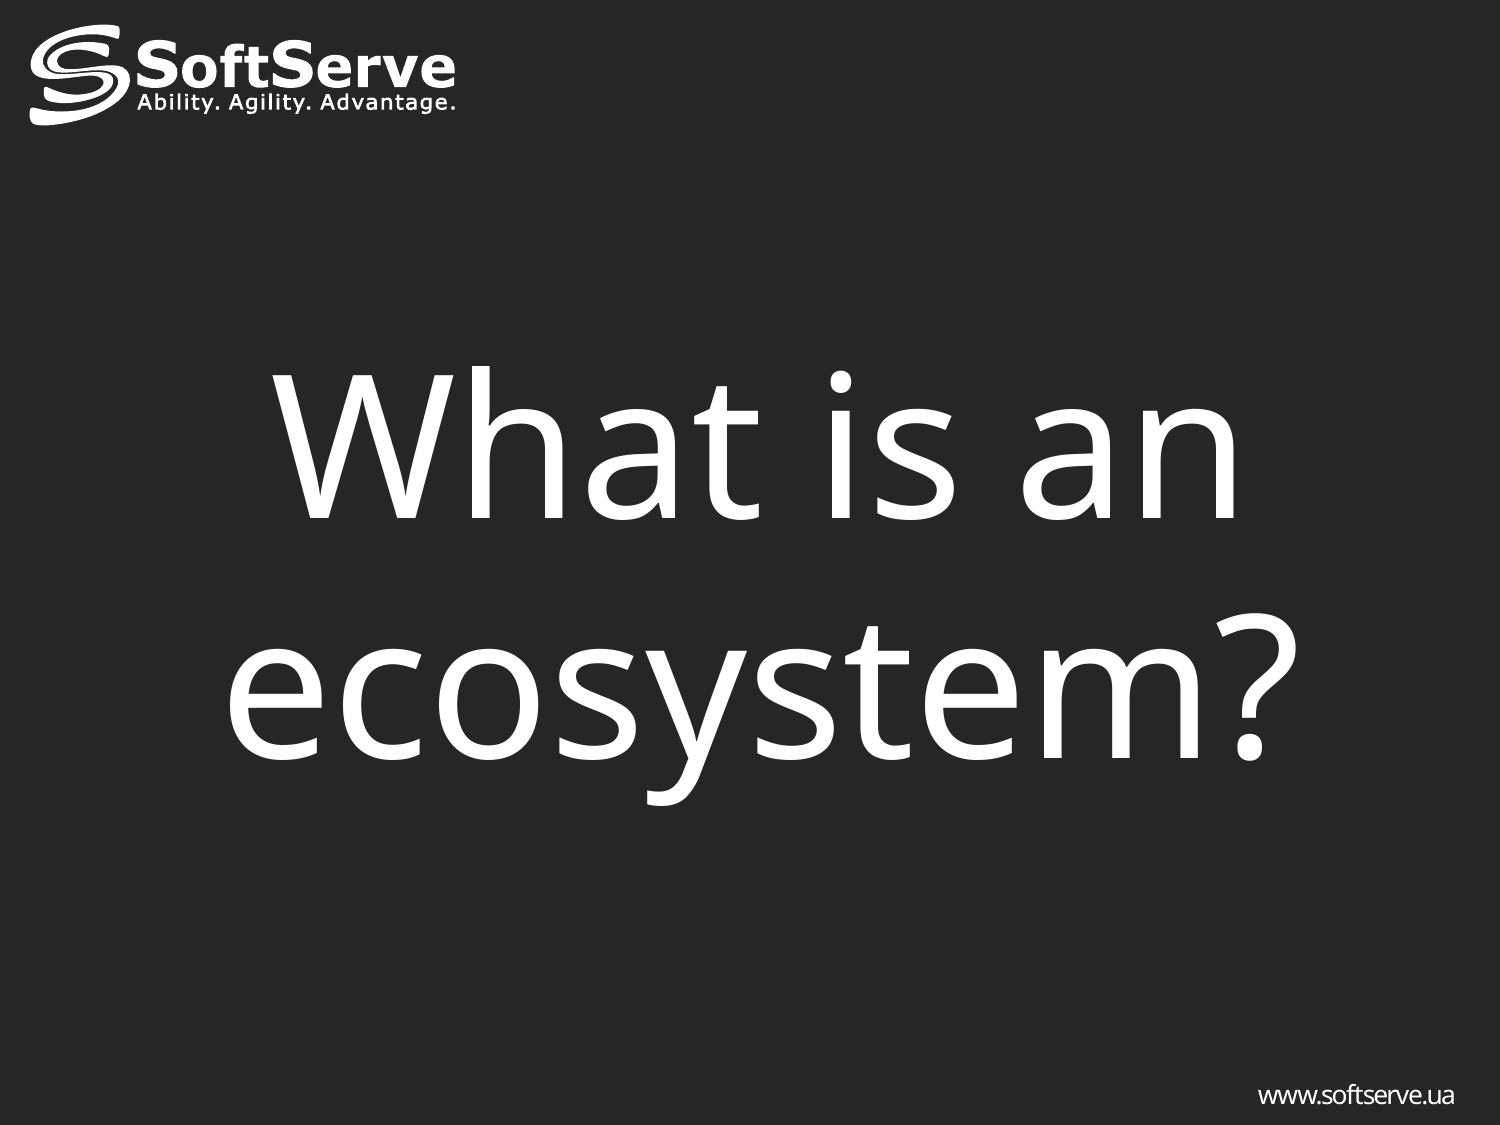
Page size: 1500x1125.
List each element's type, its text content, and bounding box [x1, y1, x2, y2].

title What is an ecosystem? [85, 311, 1436, 499]
